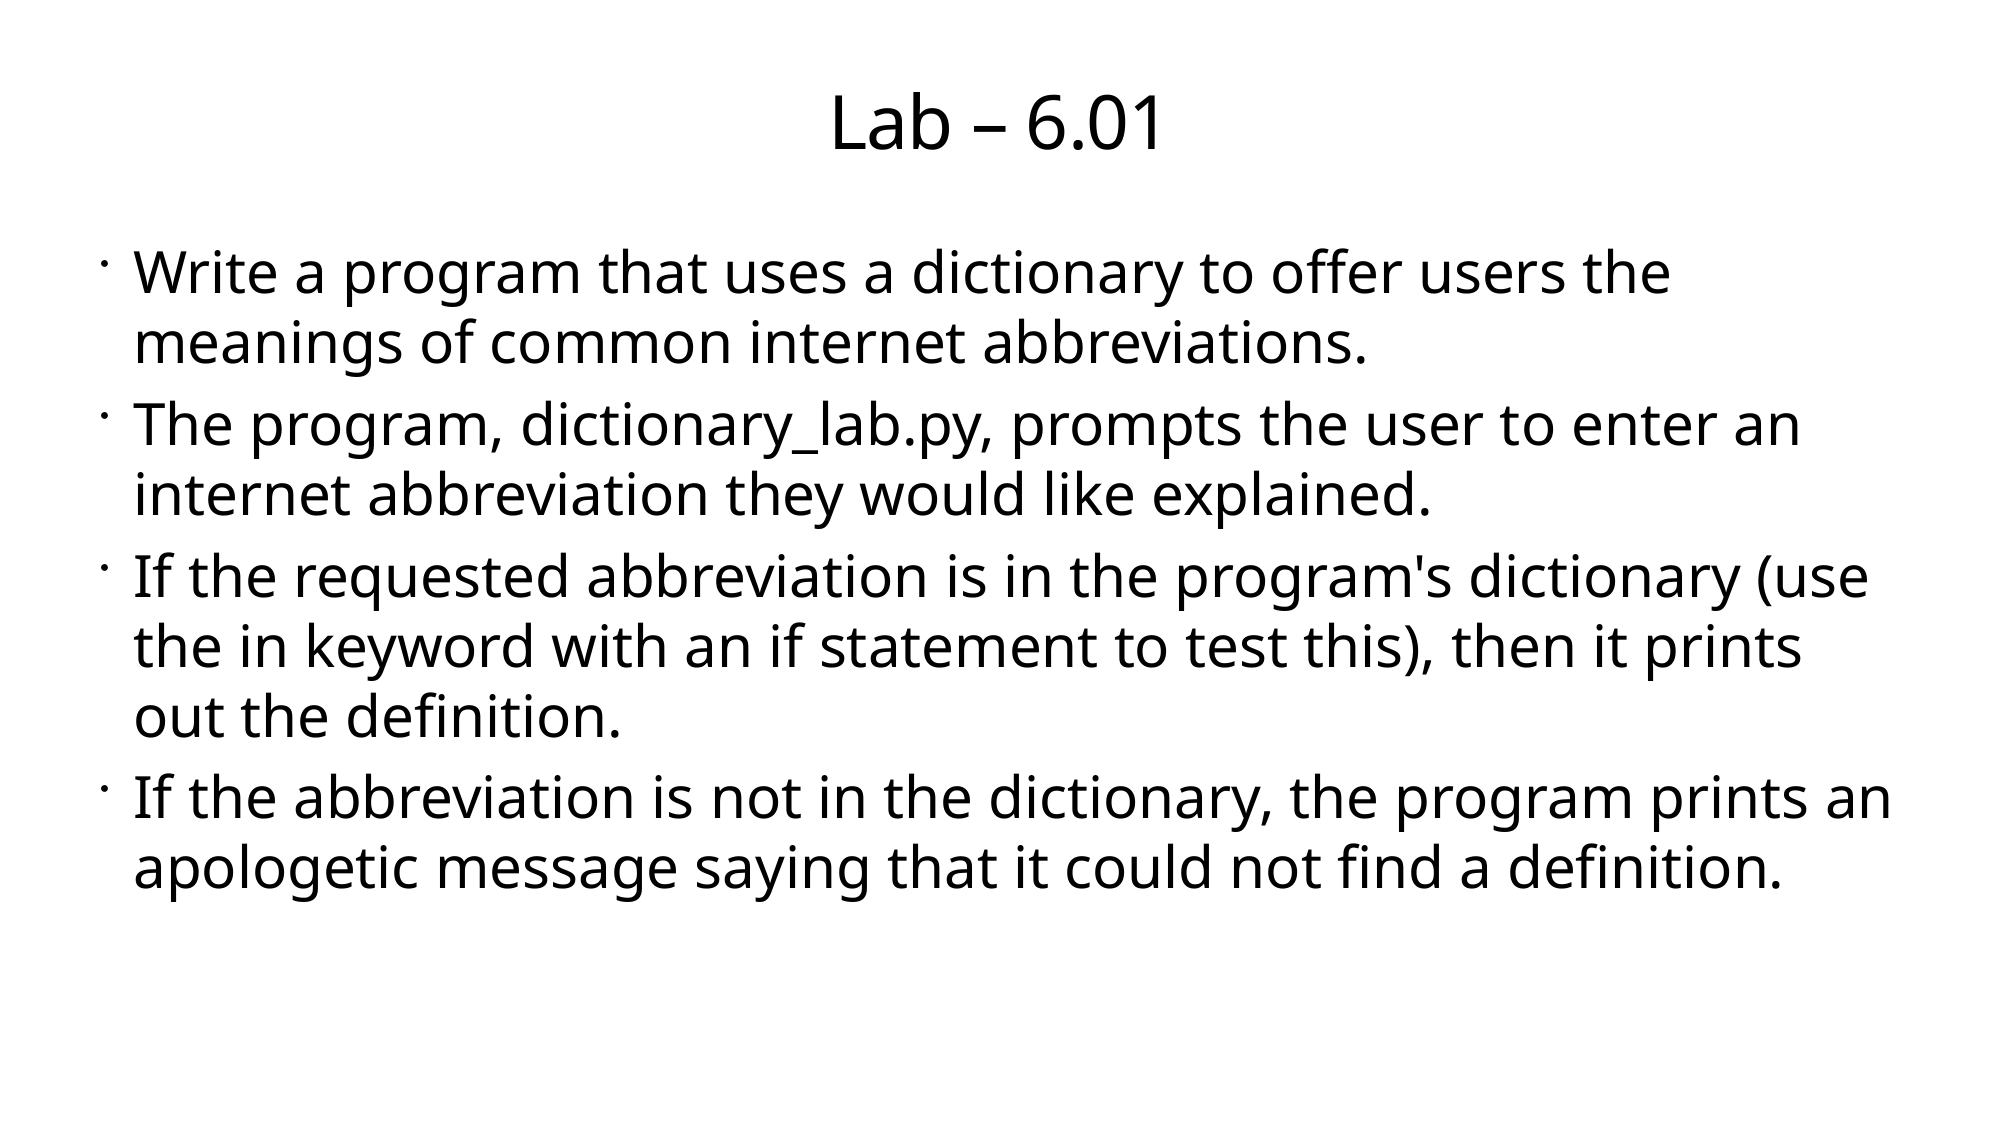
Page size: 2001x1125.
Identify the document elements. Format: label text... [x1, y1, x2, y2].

title Lab – 6.01 [96, 75, 1904, 166]
list Write a program that uses a dictionary to offer users the meanings of common internet abbreviations. The program, dictionary_lab.py, prompts the user to enter an internet abbreviation they would like explained. If the requested abbreviation is in the program's dictionary (use the in keyword with an if statement to test this), then it prints out the definition. If the abbreviation is not in the dictionary, the program prints an apologetic message saying that it could not find a definition. [95, 235, 1904, 914]
